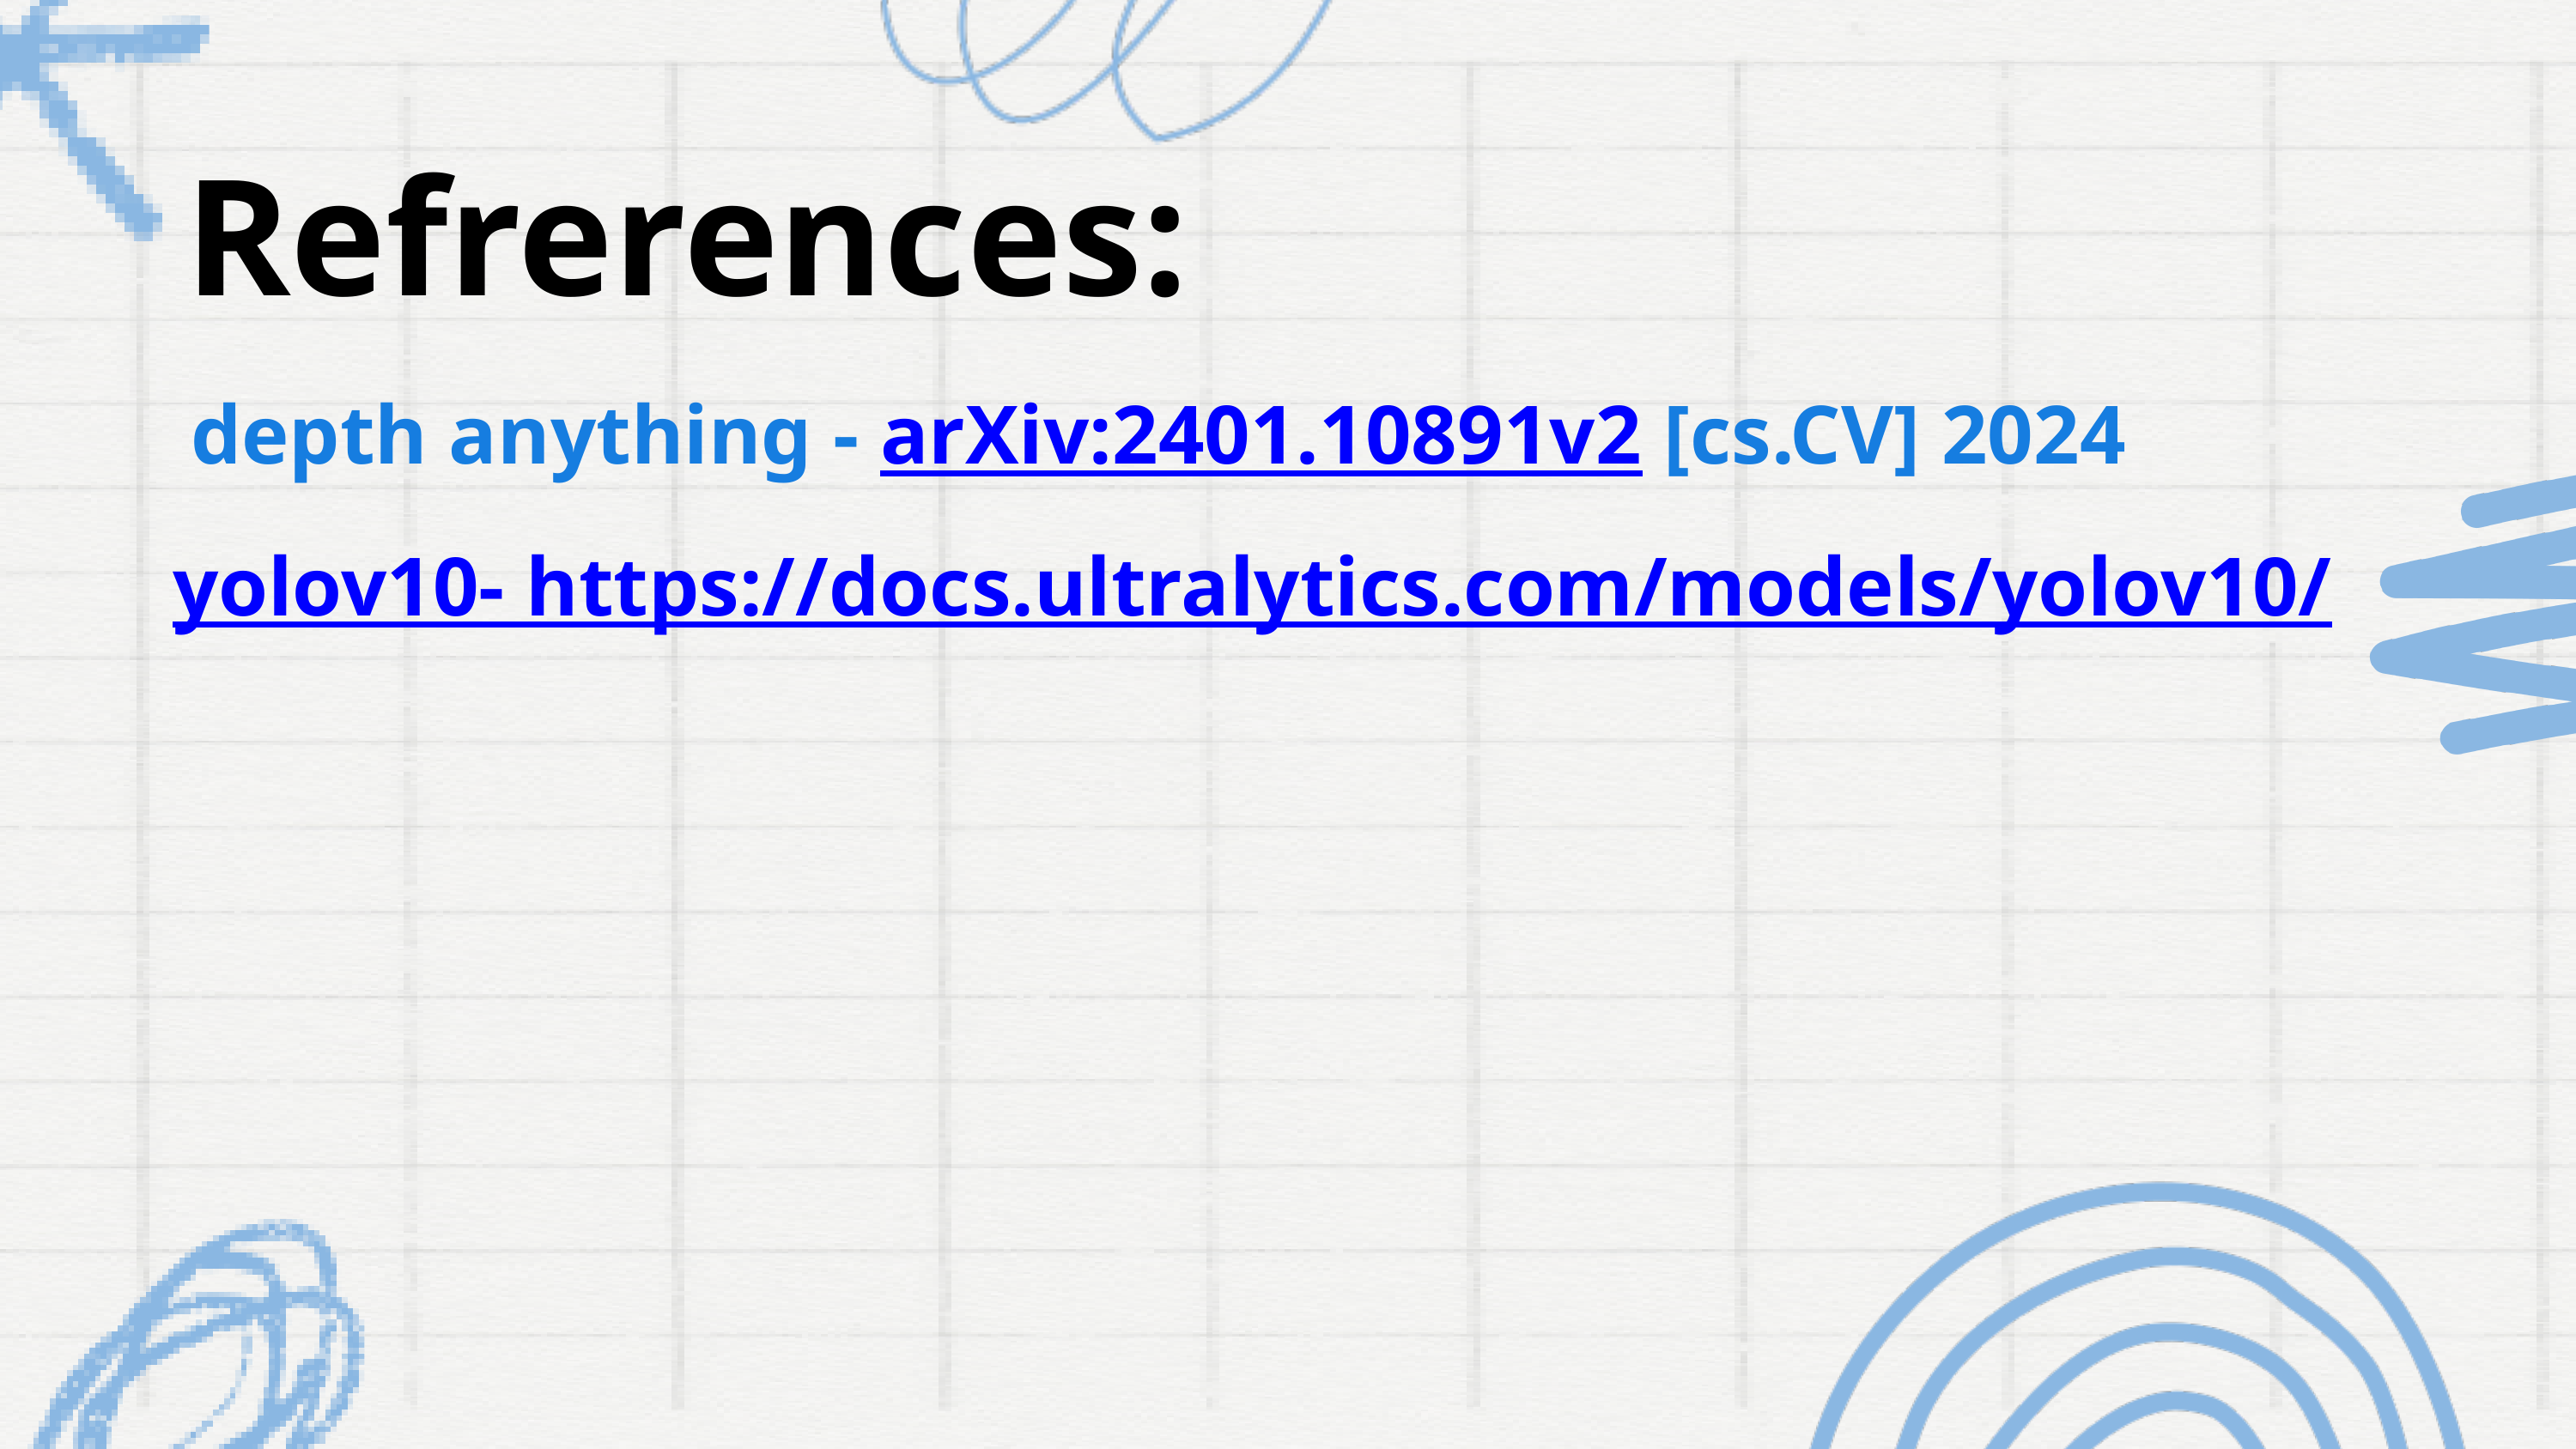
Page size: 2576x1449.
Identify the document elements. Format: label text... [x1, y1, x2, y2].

text_box Refrerences: [0, 171, 1717, 328]
text_box [749, 0, 1451, 145]
text_box [1790, 1152, 2482, 1449]
text_box [0, 1219, 365, 1449]
text_box [0, 0, 210, 171]
text_box yolov10- https://docs.ultralytics.com/models/yolov10/ [74, 532, 2432, 646]
text_box [2356, 361, 2576, 864]
text_box depth anything - arXiv:2401.10891v2 [cs.CV] 2024 [26, 380, 2292, 494]
text_box [0, 0, 2576, 1449]
